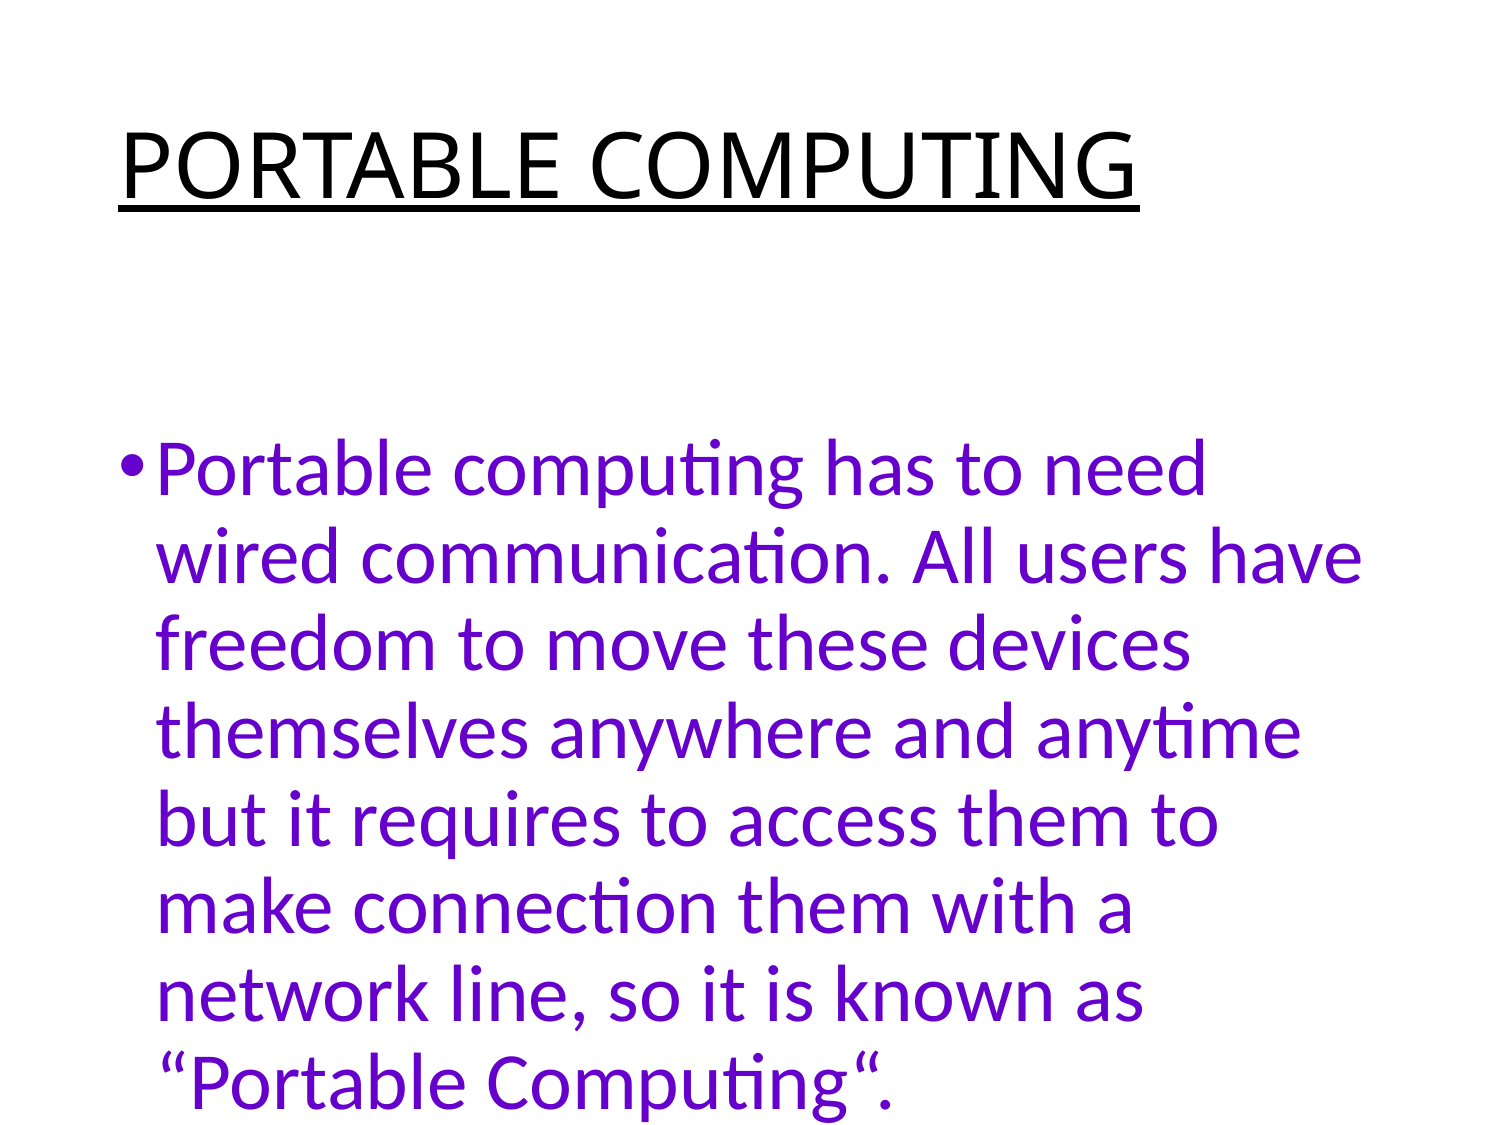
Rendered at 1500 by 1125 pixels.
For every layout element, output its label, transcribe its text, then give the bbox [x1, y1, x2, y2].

list Portable computing has to need wired communication. All users have freedom to move these devices themselves anywhere and anytime but it requires to access them to make connection them with a network line, so it is known as “Portable Computing“. [103, 299, 1397, 1125]
title PORTABLE COMPUTING [103, 59, 1397, 278]
